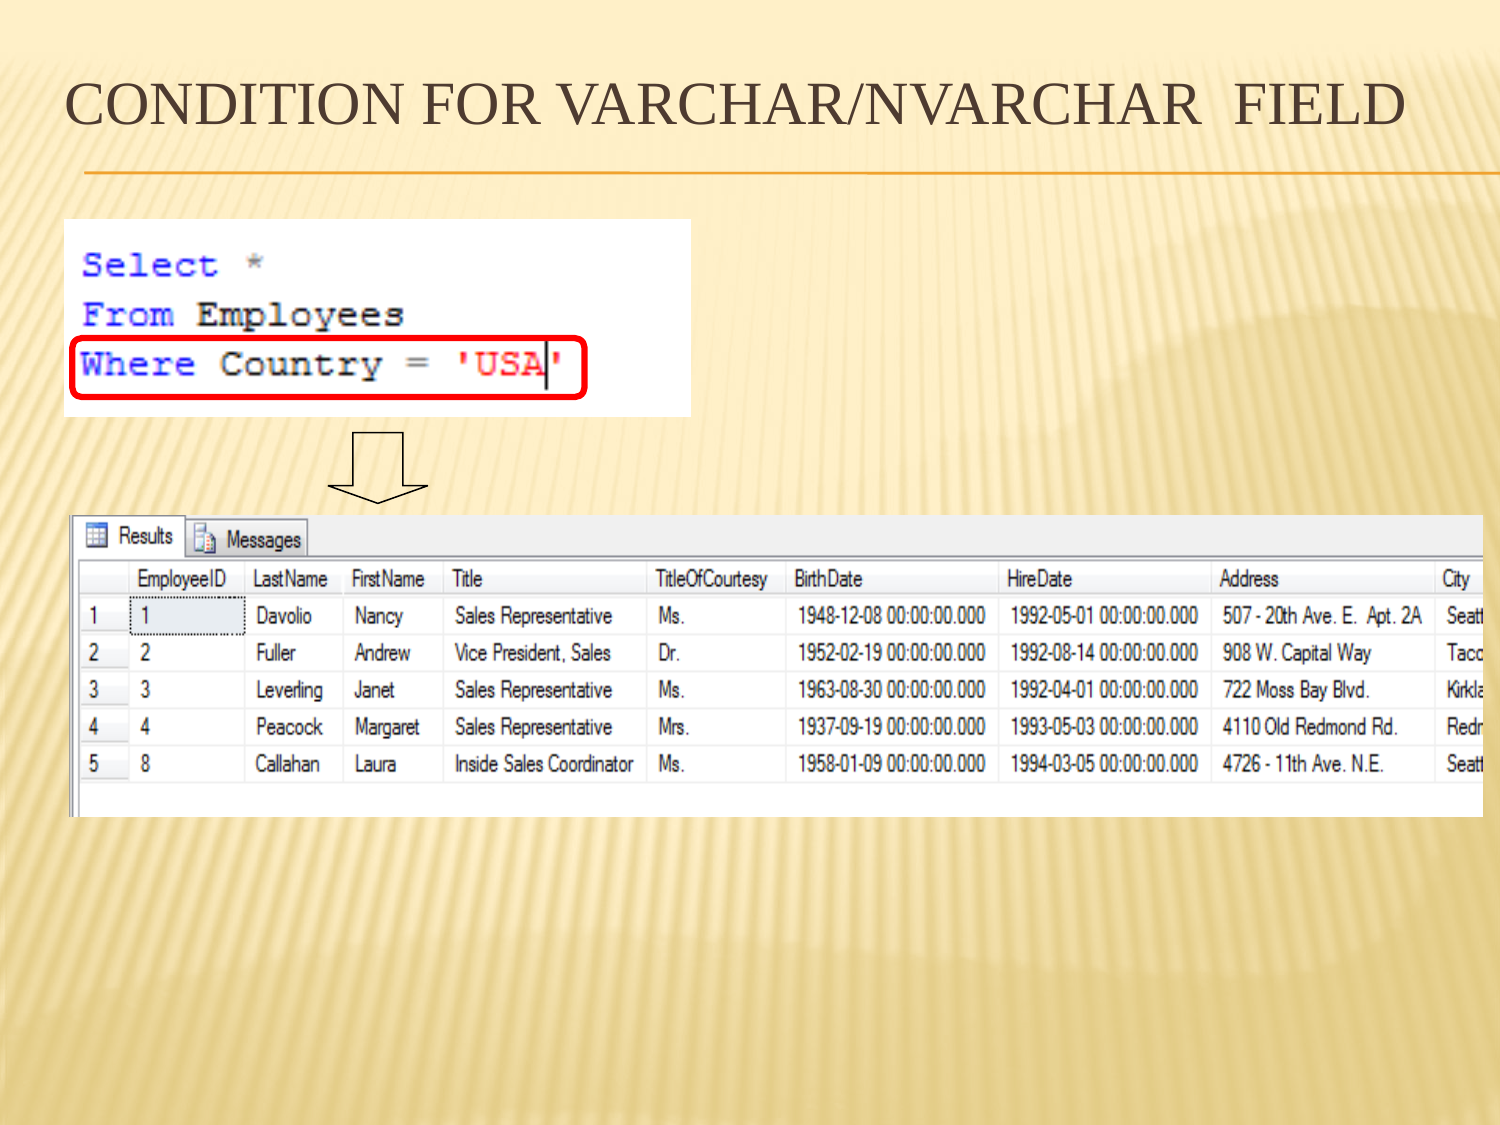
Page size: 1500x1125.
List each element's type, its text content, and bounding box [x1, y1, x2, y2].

picture [64, 219, 692, 418]
picture [69, 514, 1483, 817]
title condition for varchar/nvarchar field [49, 30, 1475, 169]
text_box [327, 435, 428, 504]
